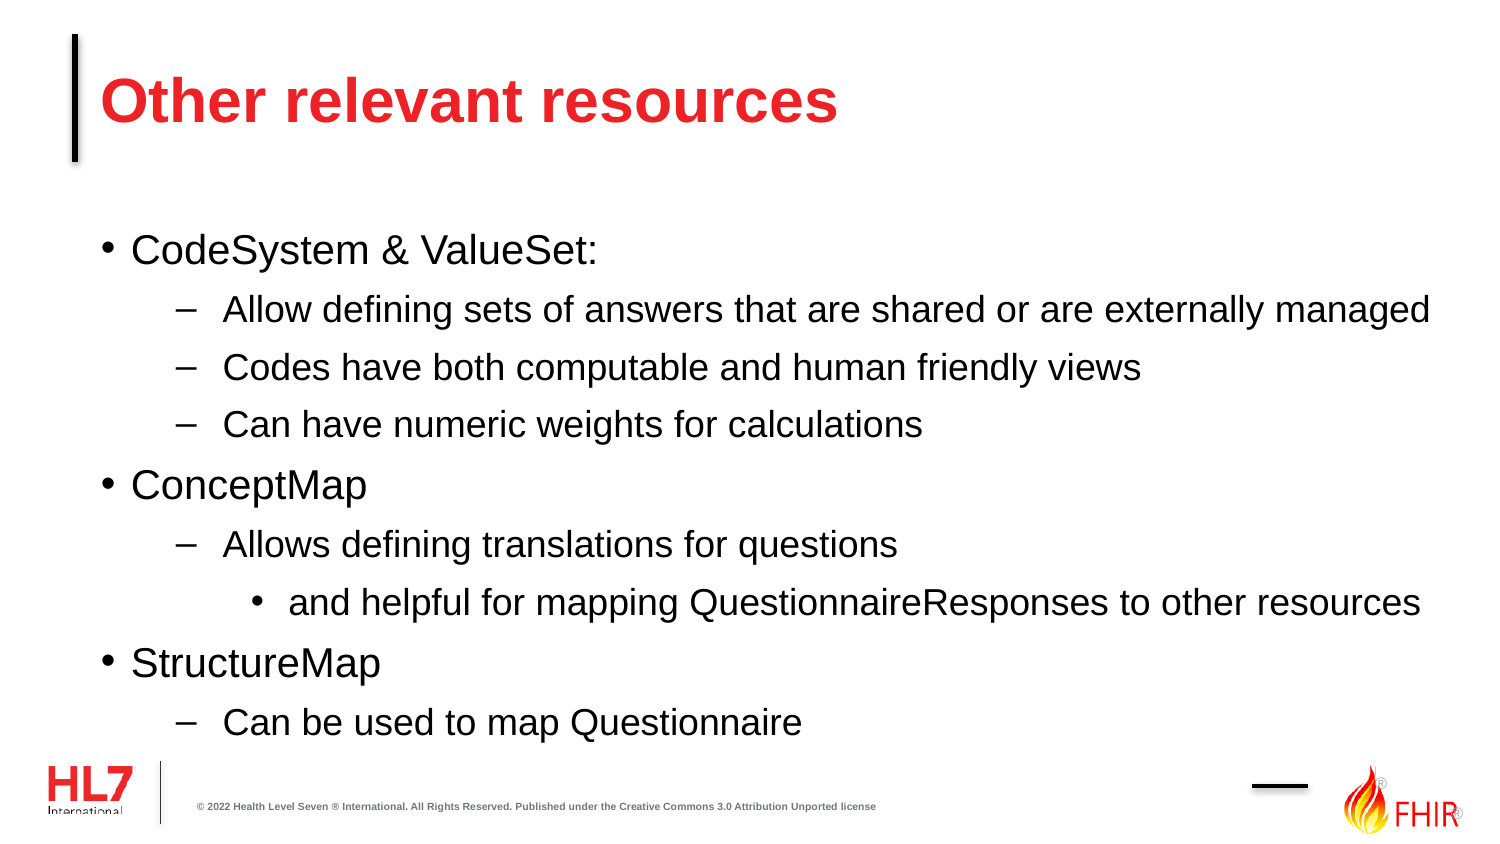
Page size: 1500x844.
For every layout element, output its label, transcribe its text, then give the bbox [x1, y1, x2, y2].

title Other relevant resources [100, 33, 1451, 163]
list CodeSystem & ValueSet: Allow defining sets of answers that are shared or are externally managed Codes have both computable and human friendly views Can have numeric weights for calculations ConceptMap Allows defining translations for questions and helpful for mapping QuestionnaireResponses to other resources StructureMap Can be used to map Questionnaire [100, 222, 1451, 731]
picture [1339, 760, 1463, 837]
footer © 2022 Health Level Seven ® International. All Rights Reserved. Published under the Creative Commons 3.0 Attribution Unported license [196, 786, 941, 813]
